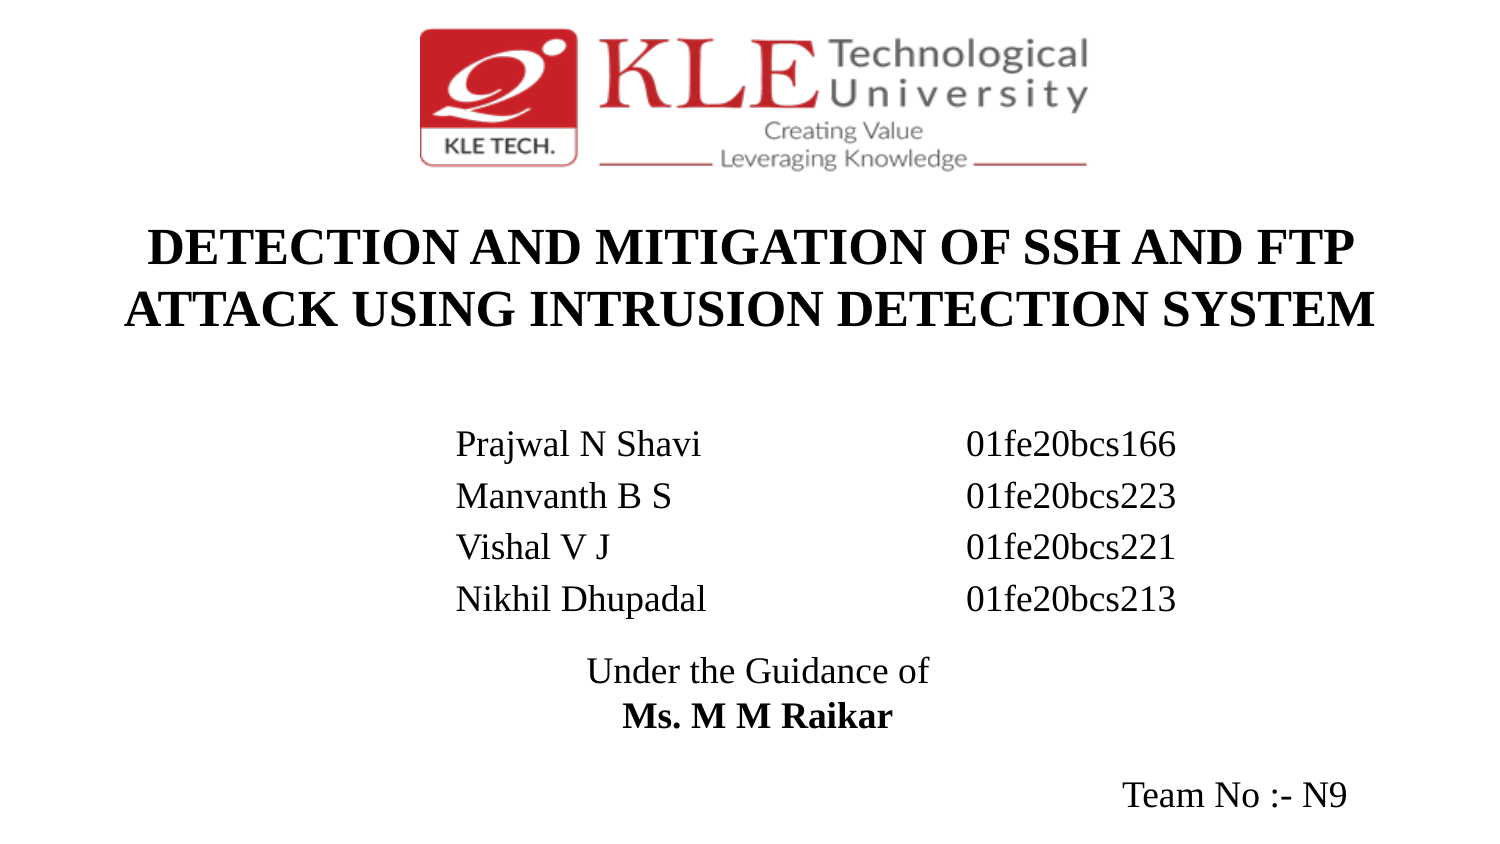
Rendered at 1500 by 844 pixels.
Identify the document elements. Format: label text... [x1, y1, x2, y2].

picture [420, 21, 1096, 173]
text_box Under the Guidance of Ms. M M Raikar [179, 631, 1337, 752]
text_box Team No :- N9 [1107, 755, 1494, 830]
title DETECTION AND MITIGATION OF SSH AND FTP ATTACK USING INTRUSION DETECTION SYSTEM [51, 172, 1449, 352]
subtitle Prajwal N Shavi 01fe20bcs166 Manvanth B S 01fe20bcs223 Vishal V J 01fe20bcs221 Nikhil Dhupadal 01fe20bcs213 [51, 397, 1449, 756]
